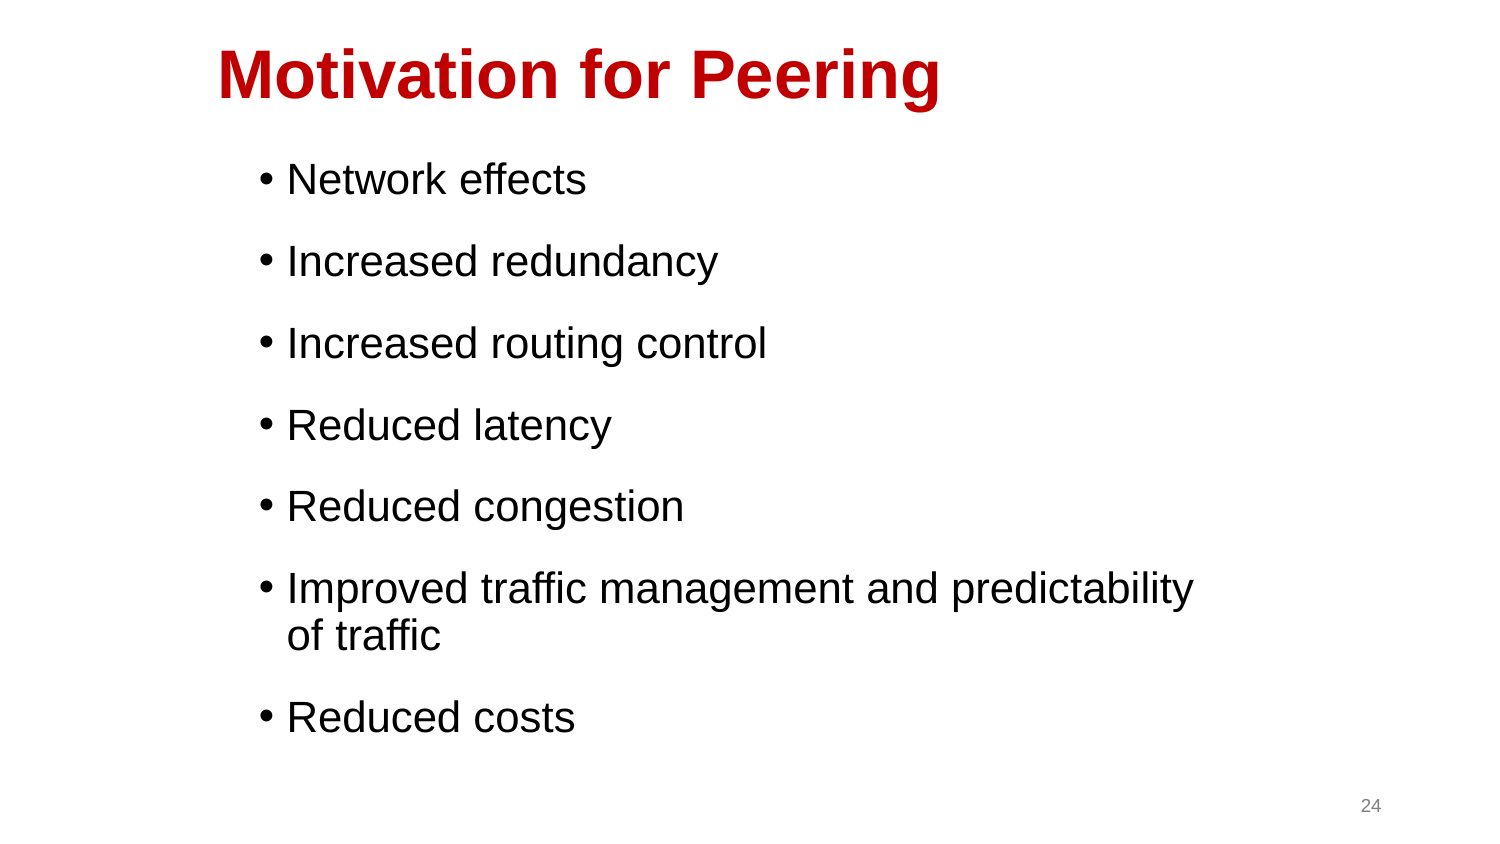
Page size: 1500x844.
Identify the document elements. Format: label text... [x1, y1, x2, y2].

slide_number 24 [1059, 782, 1397, 828]
list Network effects Increased redundancy Increased routing control Reduced latency Reduced congestion Improved traffic management and predictability of traffic Reduced costs [243, 149, 1257, 738]
title Motivation for Peering [202, 30, 1293, 122]
